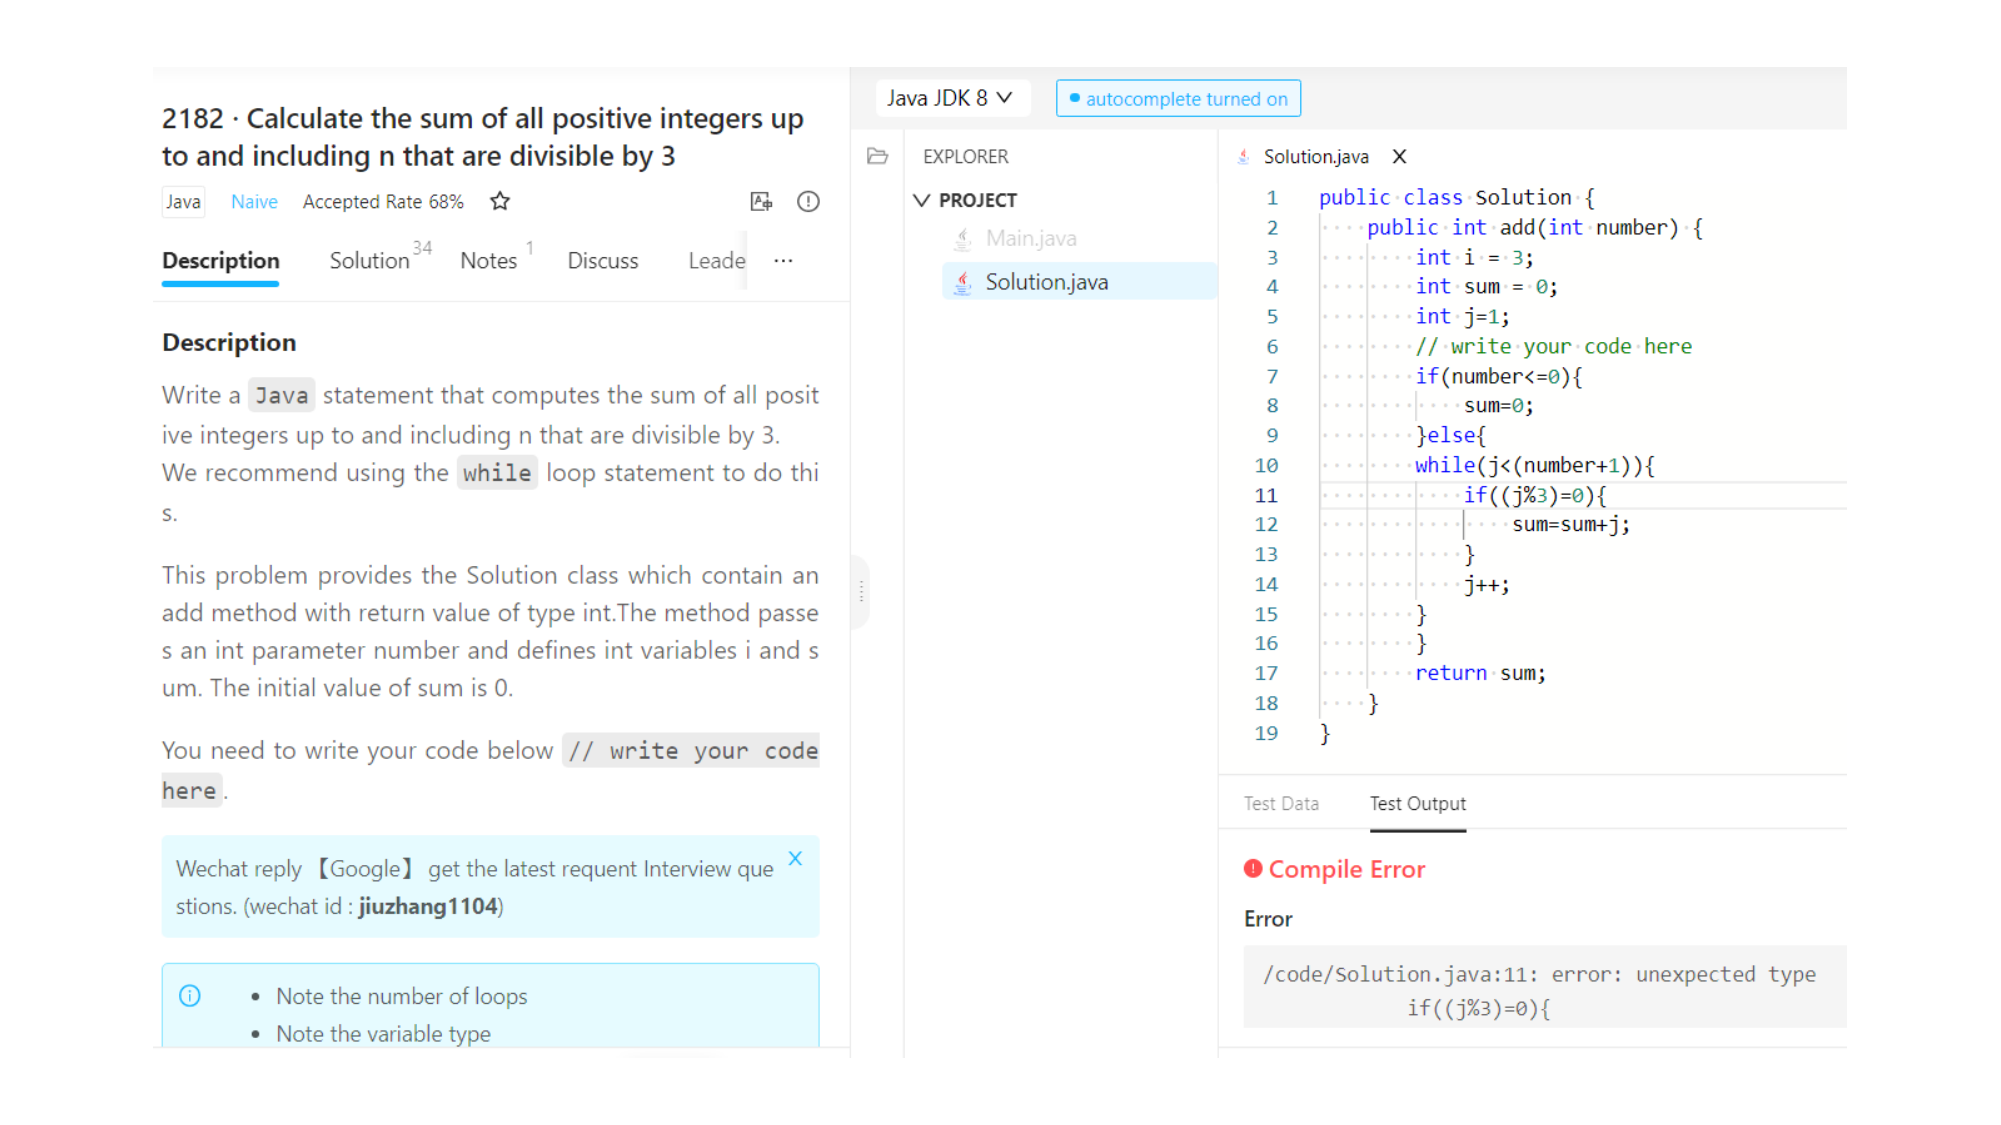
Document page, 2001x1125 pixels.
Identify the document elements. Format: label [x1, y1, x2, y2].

picture [153, 67, 1847, 1058]
